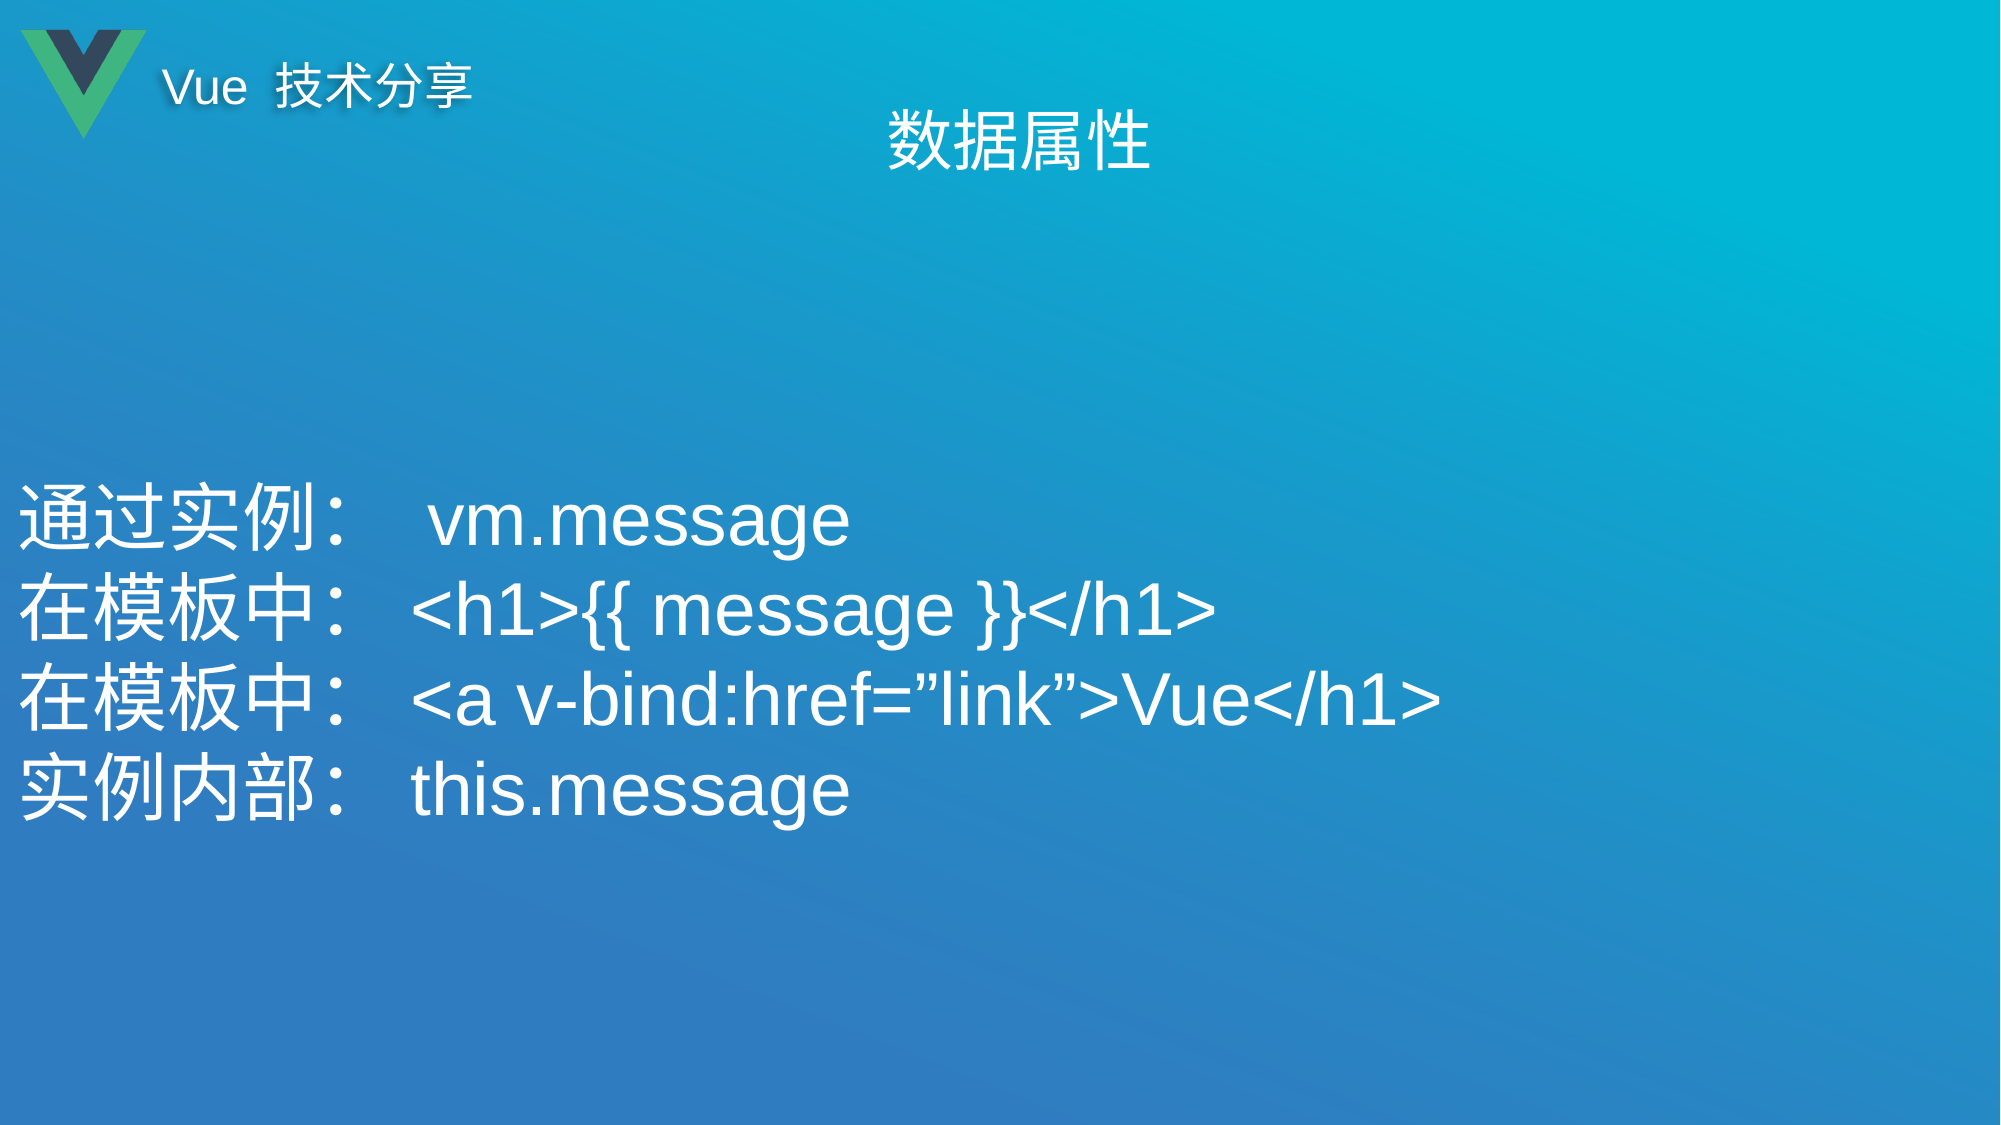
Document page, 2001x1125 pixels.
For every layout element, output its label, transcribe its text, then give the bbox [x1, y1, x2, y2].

picture [810, 0, 2001, 470]
picture [0, 0, 2001, 1125]
text_box 通过实例： vm.message 在模板中：<h1>{{ message }}</h1> 在模板中：<a v-bind:href=”link”>Vue</h1> 实例内部：this.message [2, 463, 1994, 928]
title 数据属性 [529, 80, 1510, 197]
